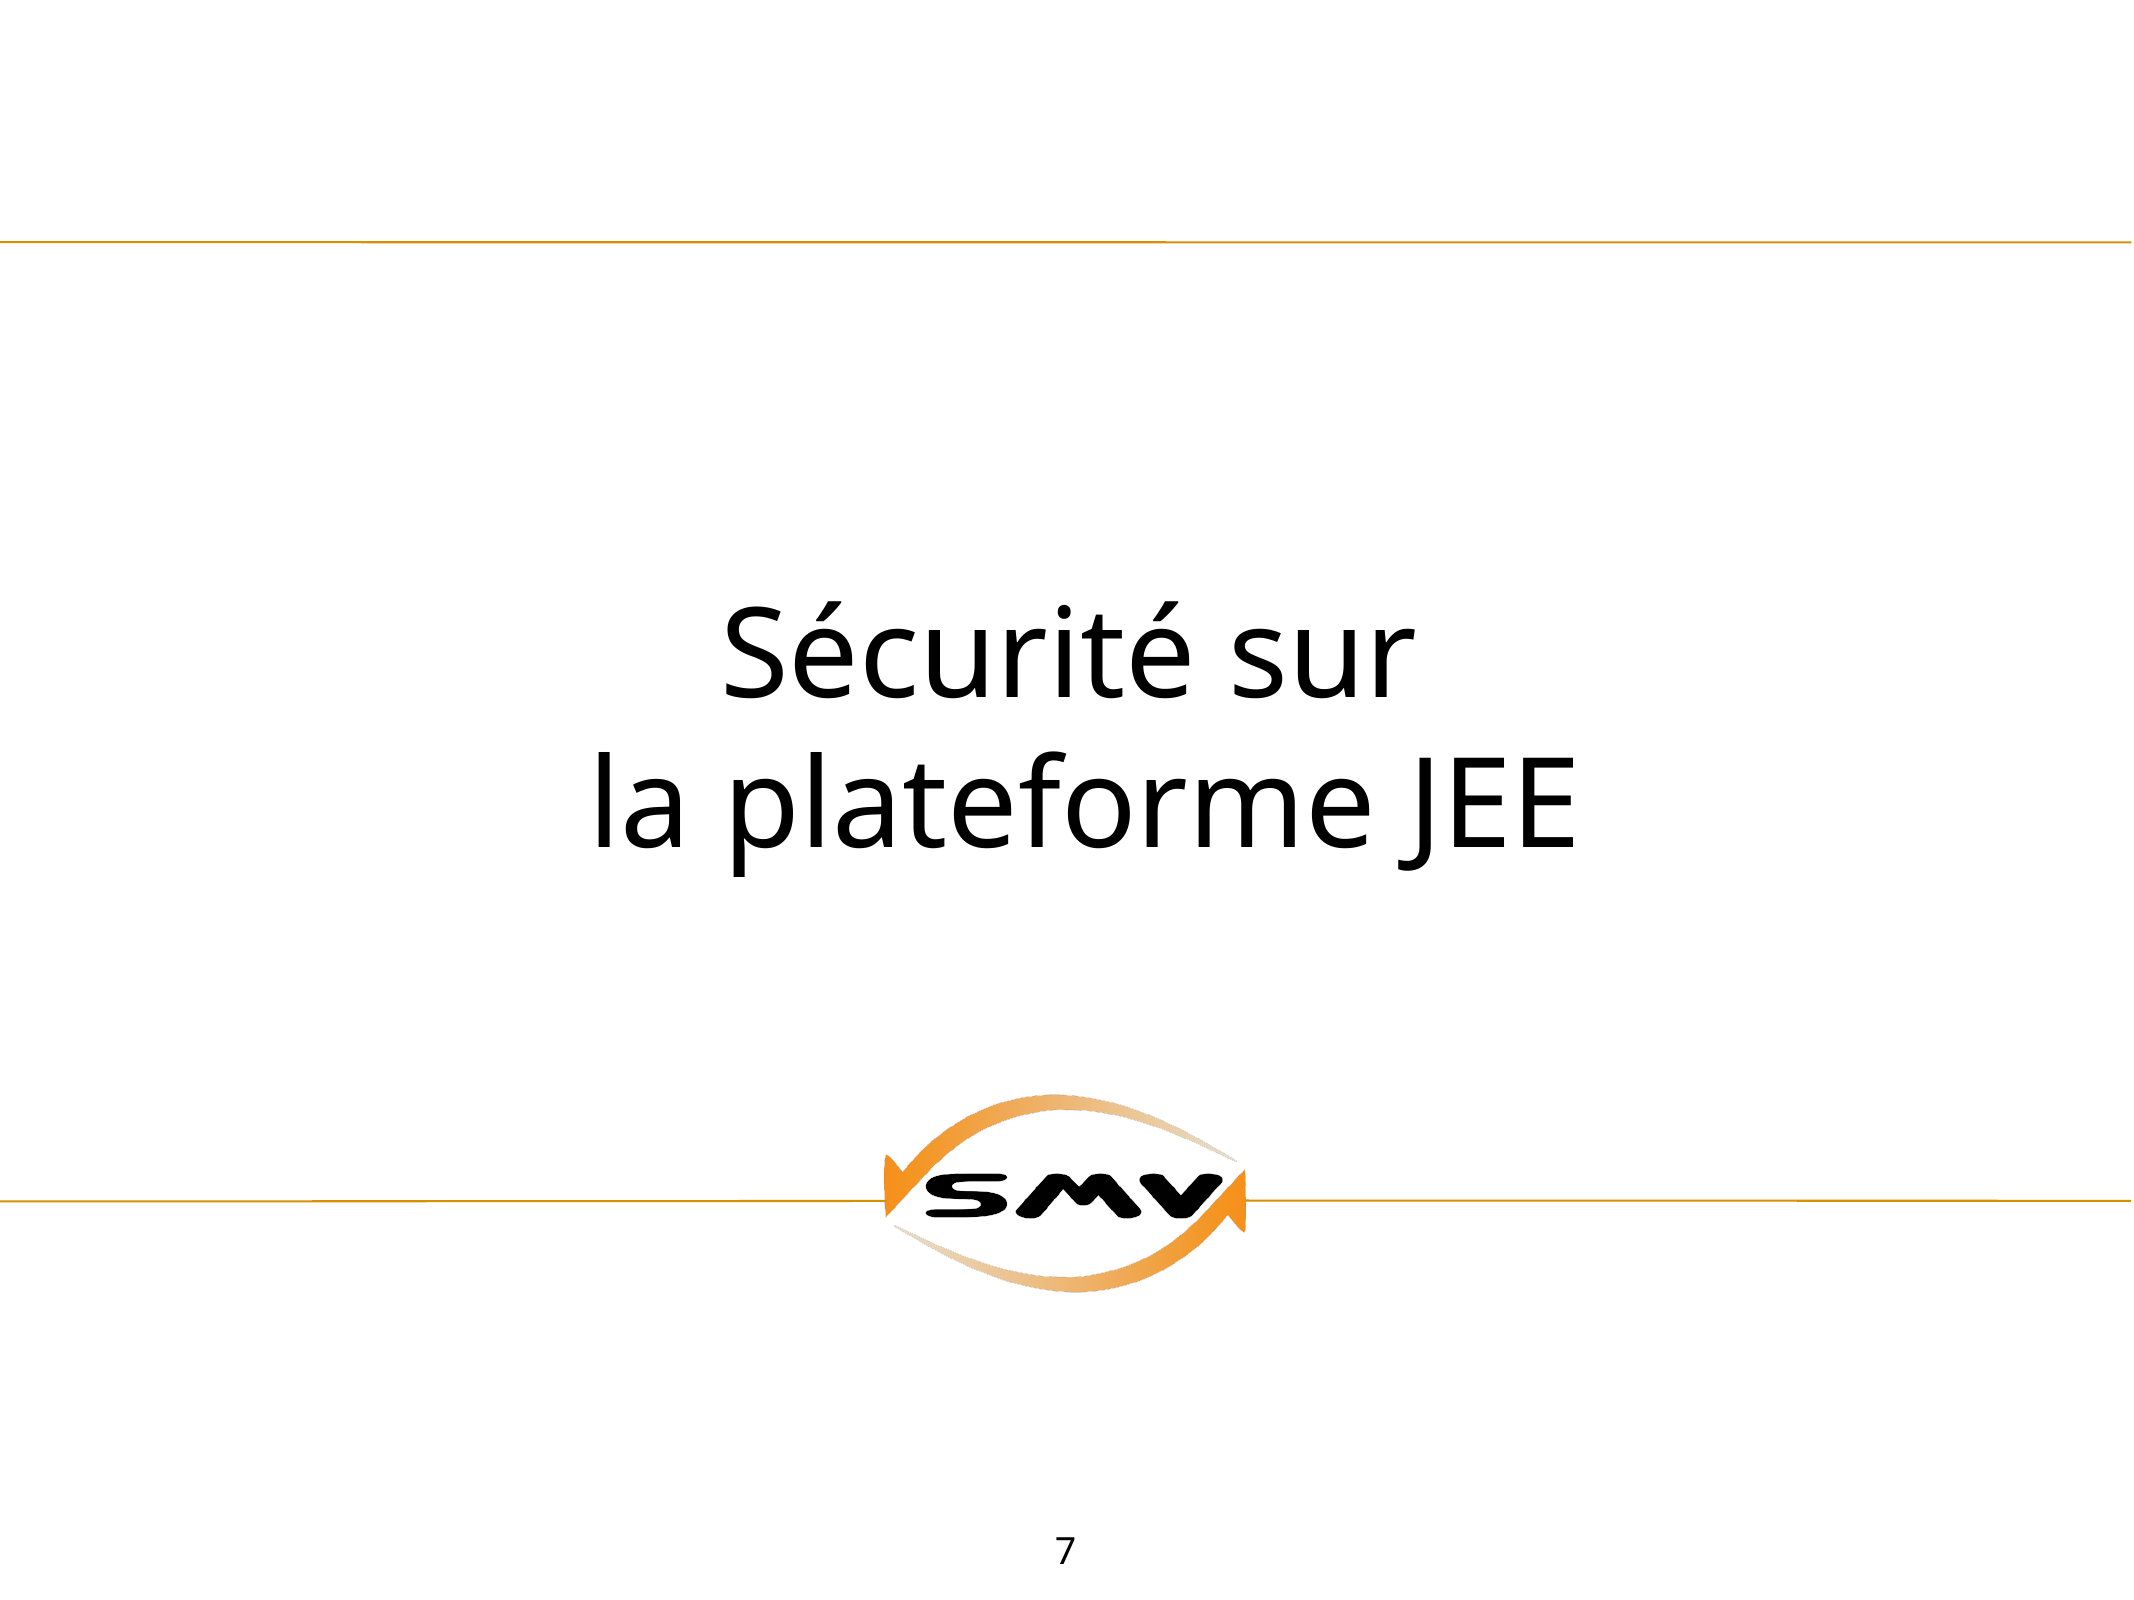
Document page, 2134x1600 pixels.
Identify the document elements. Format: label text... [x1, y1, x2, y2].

slide_number 7 [1036, 1518, 1095, 1580]
title Sécurité sur la plateforme JEE [226, 522, 1945, 924]
picture [884, 1091, 1246, 1319]
